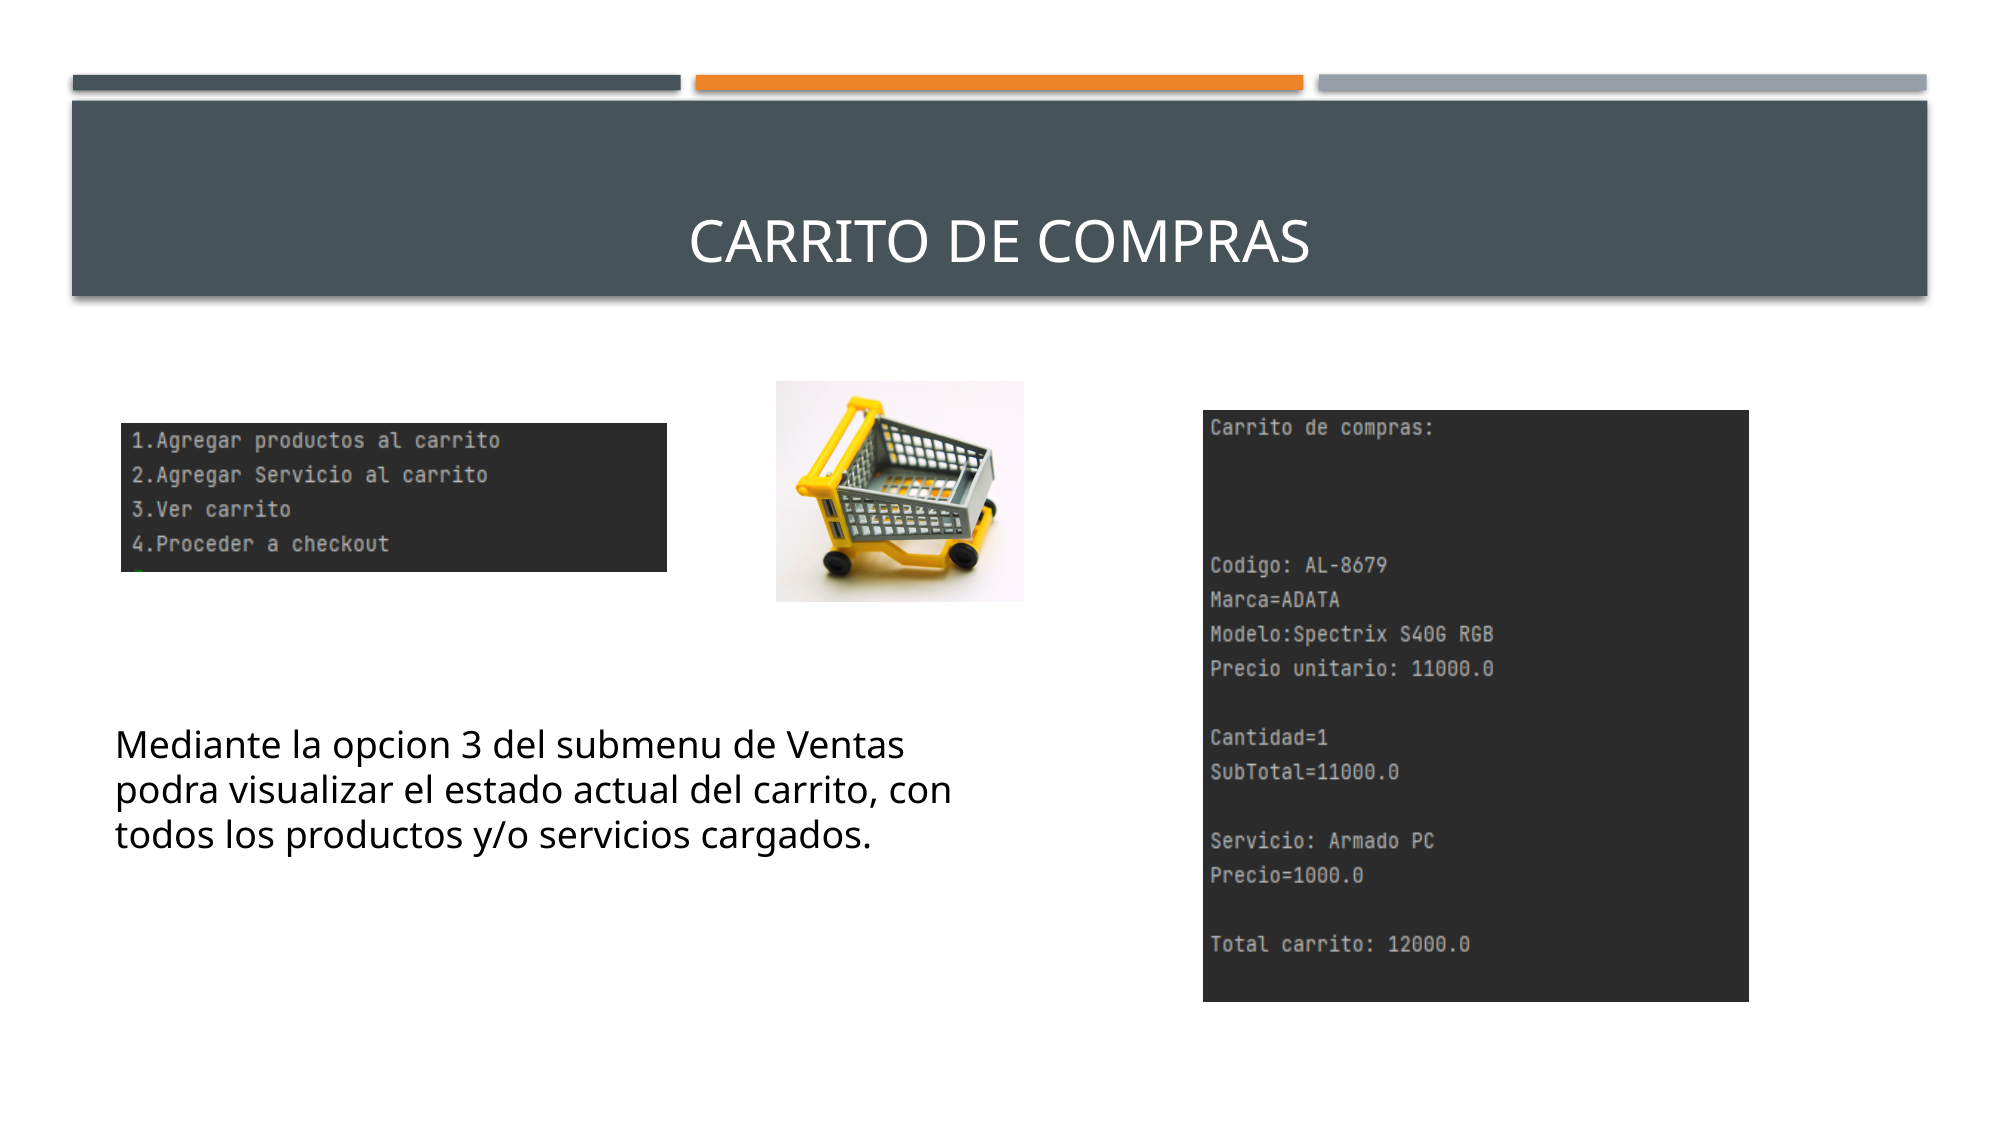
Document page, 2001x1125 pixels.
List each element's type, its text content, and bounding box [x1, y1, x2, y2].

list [120, 422, 667, 573]
title Carrito de compras [95, 115, 1905, 282]
picture [1203, 409, 1749, 1002]
picture [776, 380, 1024, 602]
text_box Mediante la opcion 3 del submenu de Ventas podra visualizar el estado actual del carrito, con todos los productos y/o servicios cargados. [100, 714, 1000, 864]
